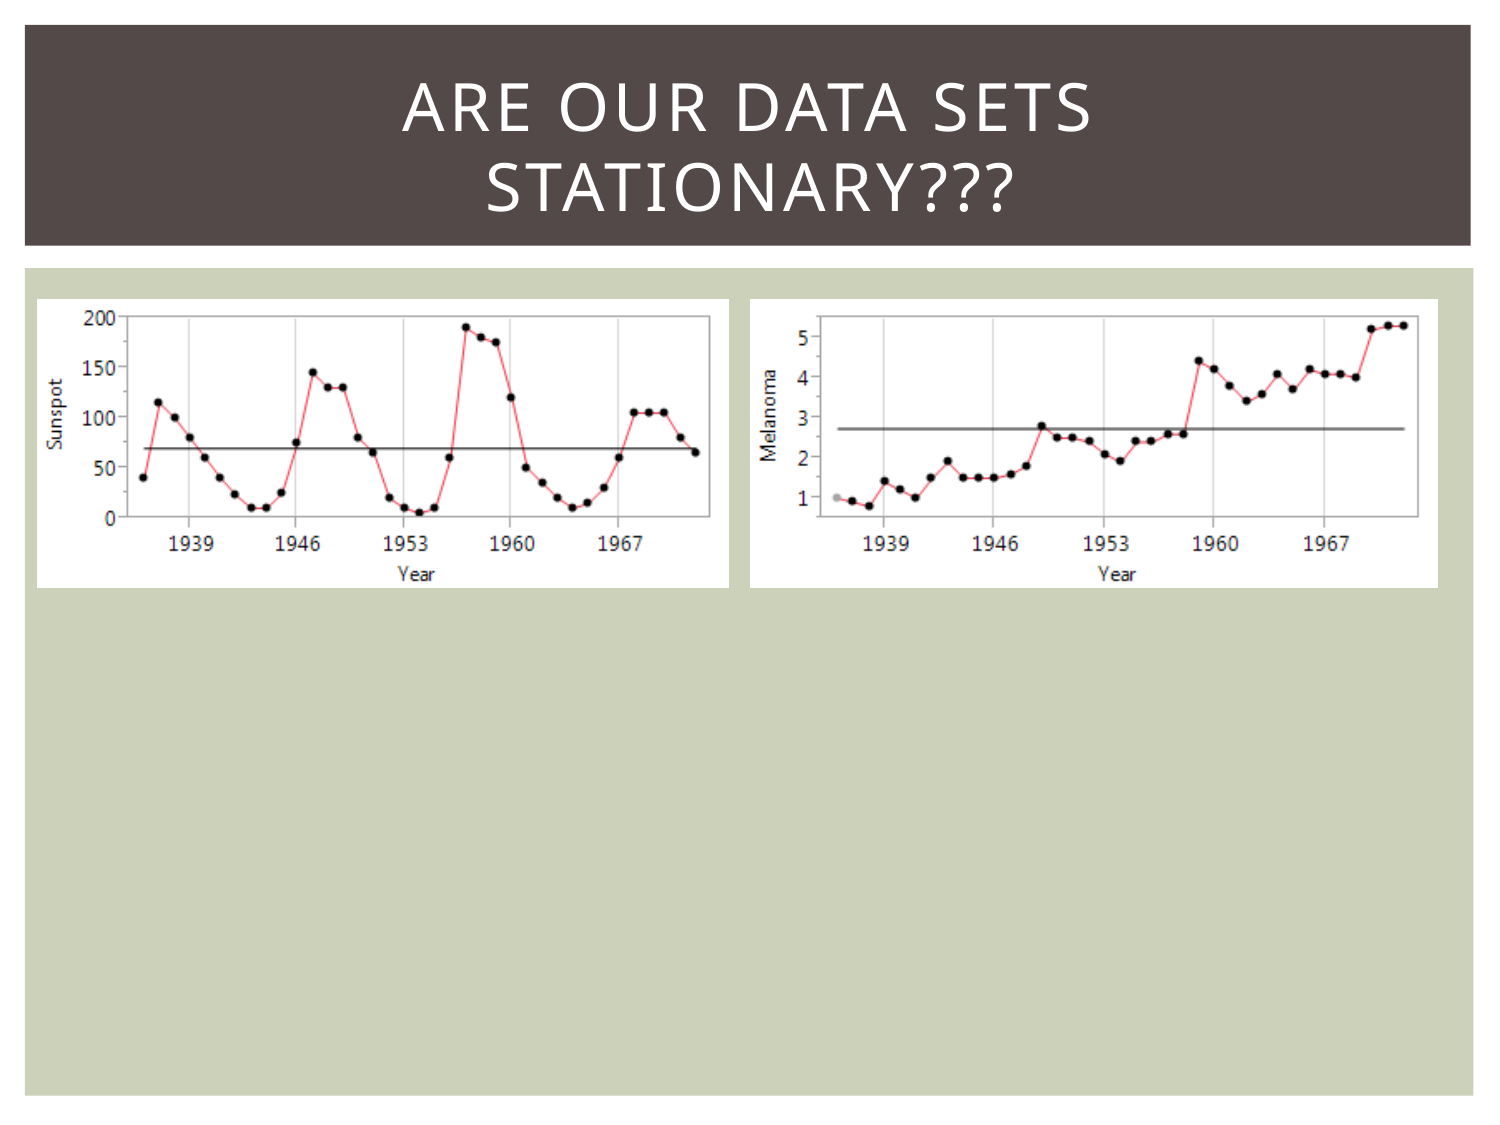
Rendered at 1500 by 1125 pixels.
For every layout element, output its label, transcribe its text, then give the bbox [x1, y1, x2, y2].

text_box Are Our Data sets Stationary??? [62, 58, 1438, 232]
picture [37, 299, 729, 588]
picture [750, 299, 1438, 588]
